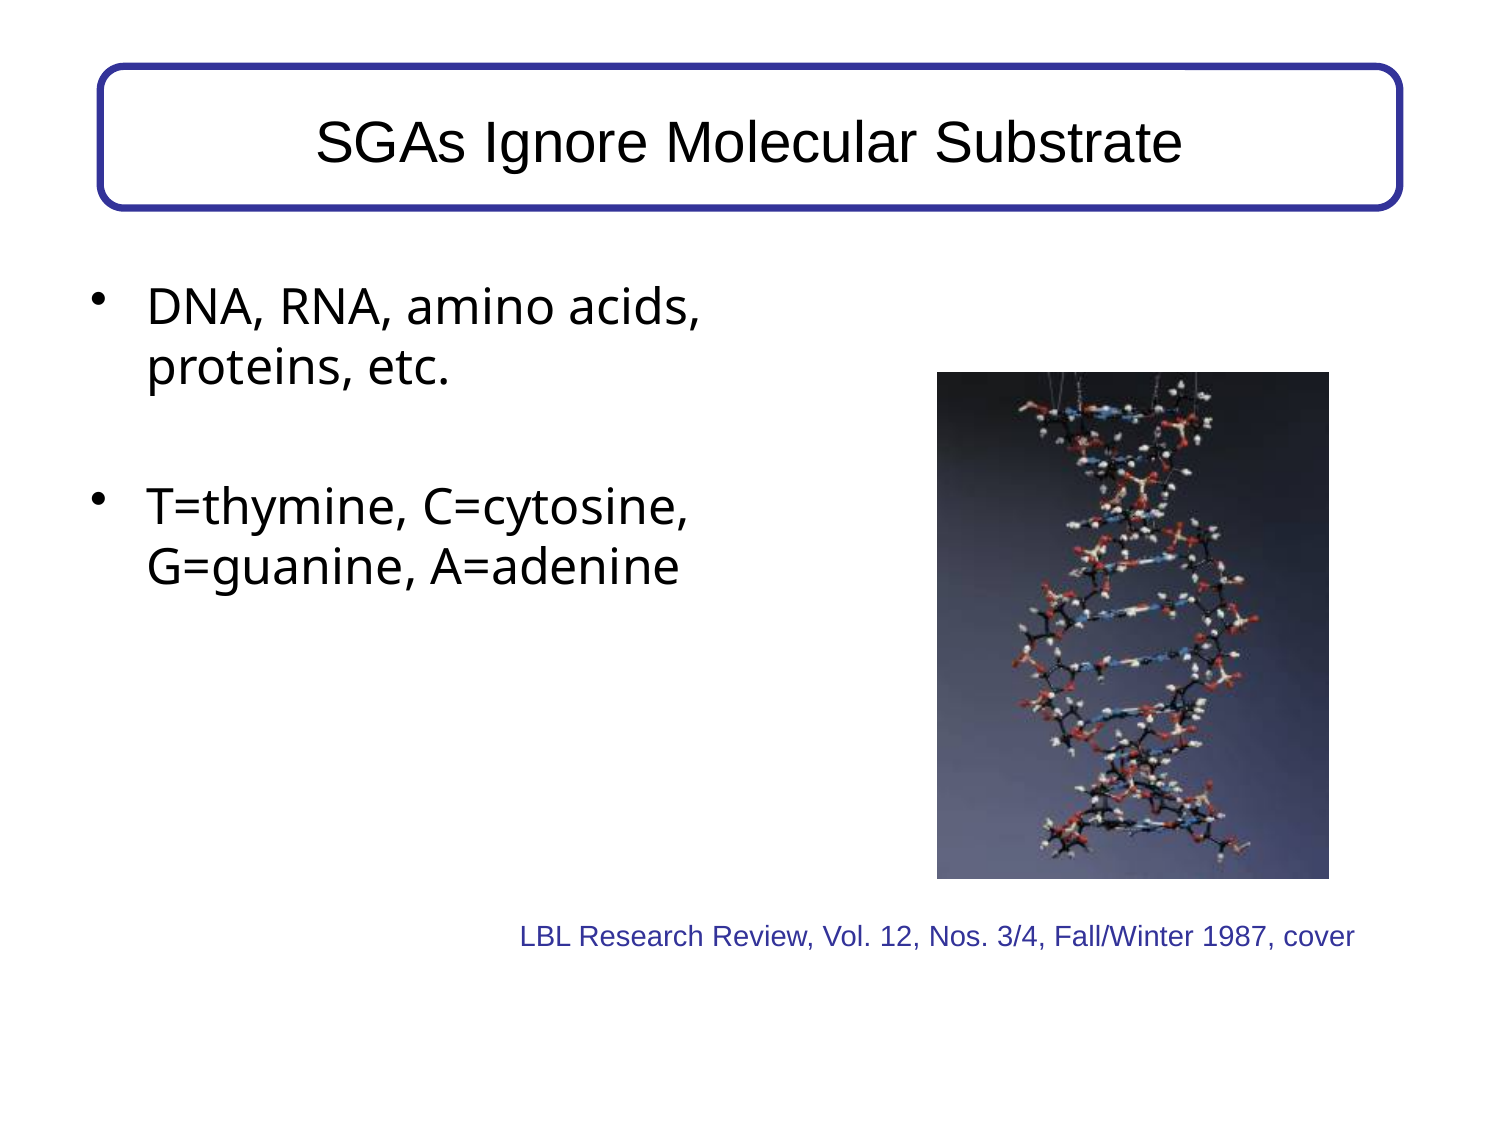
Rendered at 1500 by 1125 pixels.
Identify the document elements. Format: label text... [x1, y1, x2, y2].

text_box LBL Research Review, Vol. 12, Nos. 3/4, Fall/Winter 1987, cover [504, 910, 1372, 961]
title SGAs Ignore Molecular Substrate [75, 45, 1425, 233]
picture [937, 372, 1329, 880]
list DNA, RNA, amino acids, proteins, etc. T=thymine, C=cytosine, G=guanine, A=adenine [75, 267, 797, 1005]
